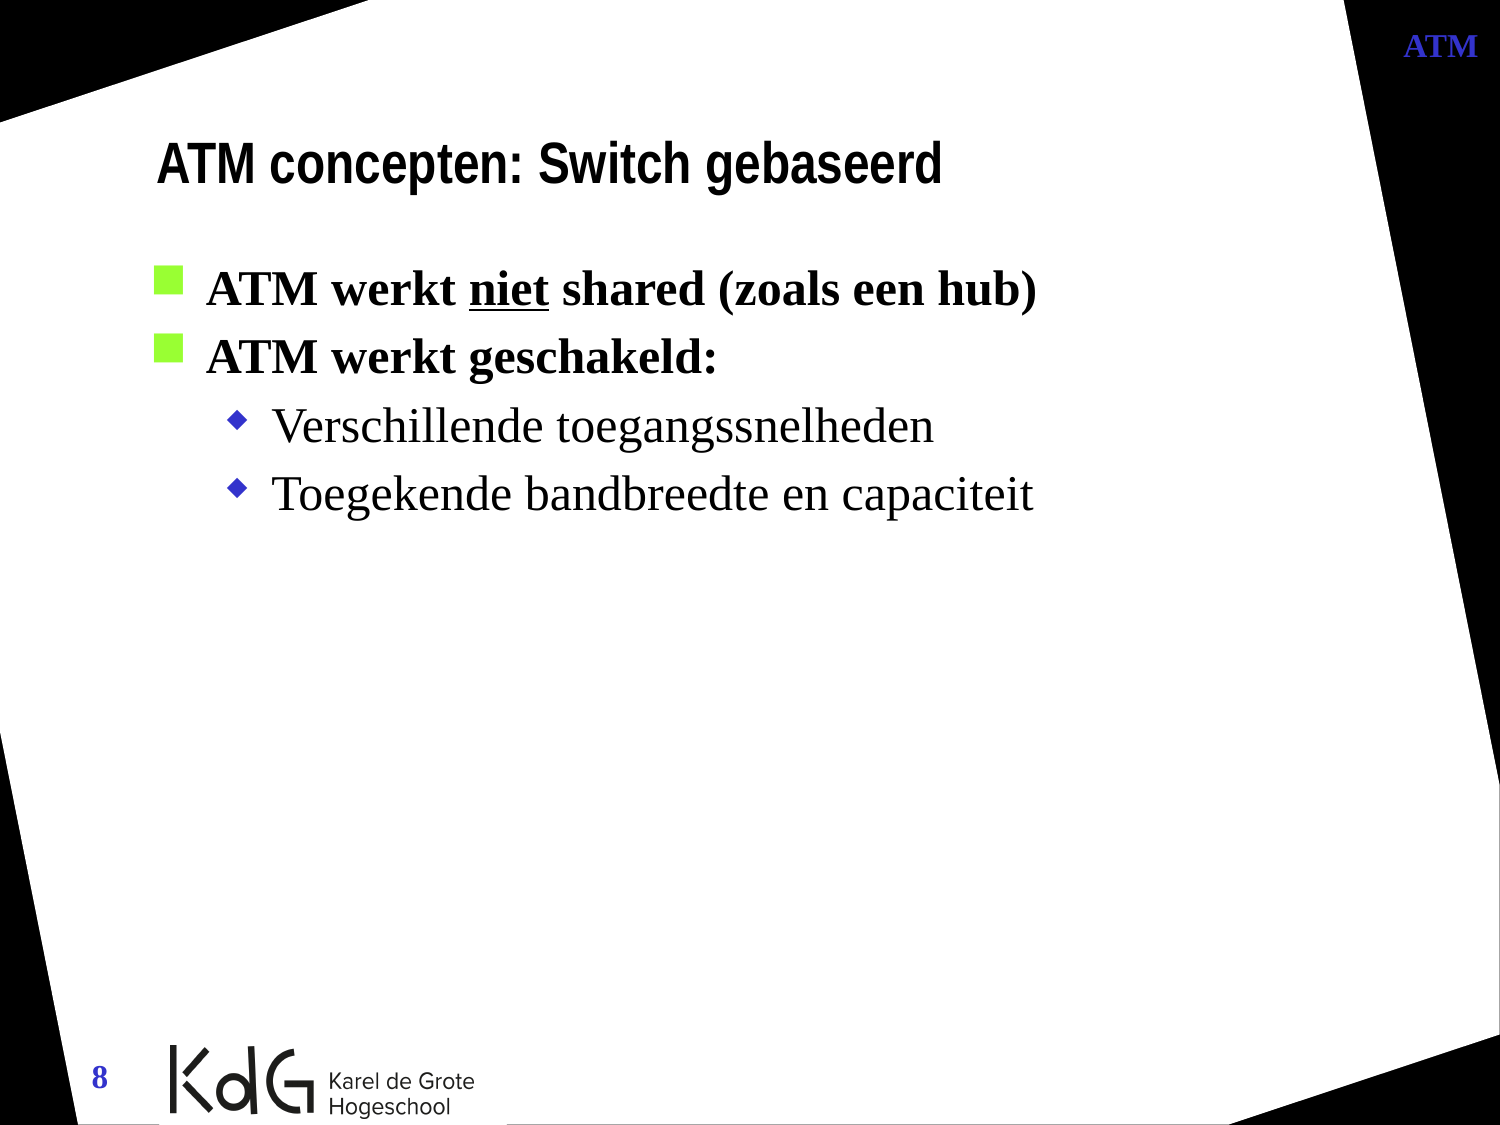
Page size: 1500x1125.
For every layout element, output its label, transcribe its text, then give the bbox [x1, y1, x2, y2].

picture [170, 1045, 474, 1119]
text_box ATM werkt niet shared (zoals een hub) ATM werkt geschakeld: Verschillende toegangssnelheden Toegekende bandbreedte en capaciteit [135, 249, 1388, 1027]
text_box ATM [1371, 24, 1479, 66]
text_box ATM concepten: Switch gebaseerd [141, 118, 1417, 207]
